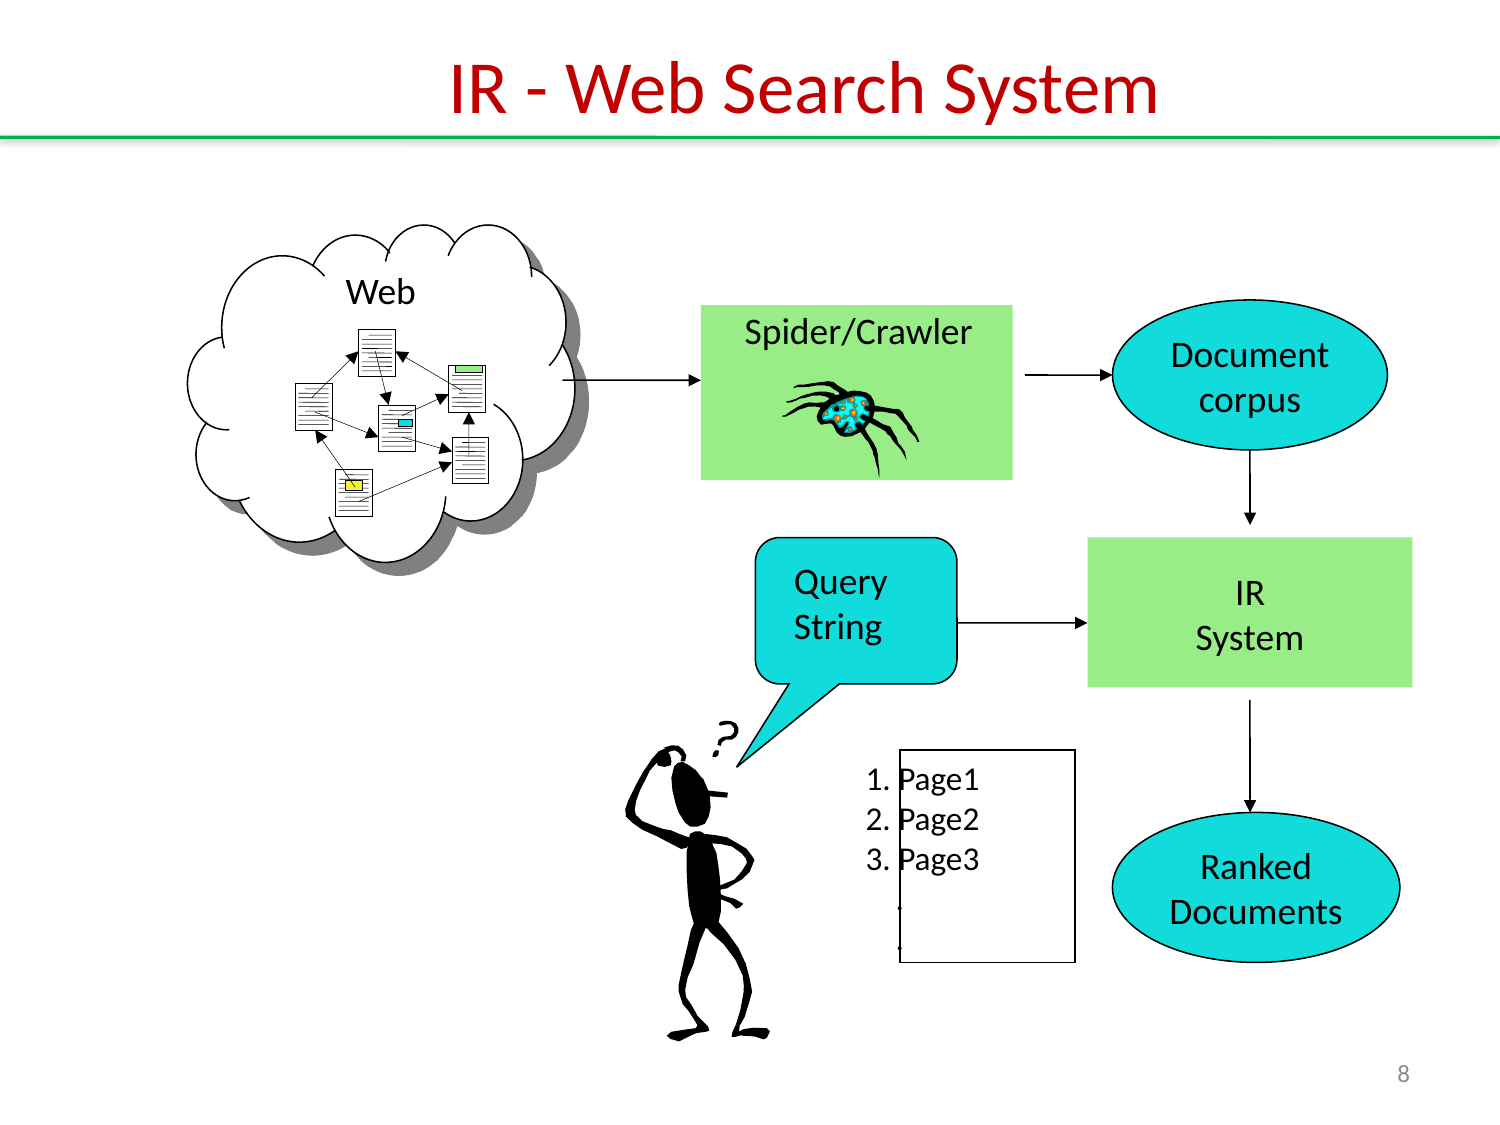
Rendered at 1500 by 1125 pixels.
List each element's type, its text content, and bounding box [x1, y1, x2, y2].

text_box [562, 299, 1016, 481]
text_box [1243, 459, 1257, 526]
slide_number 8 [1074, 1042, 1425, 1103]
title IR - Web Search System [398, 27, 1212, 134]
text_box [624, 537, 1088, 1042]
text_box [1024, 299, 1388, 451]
text_box IR System [1088, 537, 1413, 688]
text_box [899, 699, 1401, 1011]
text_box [187, 224, 576, 563]
